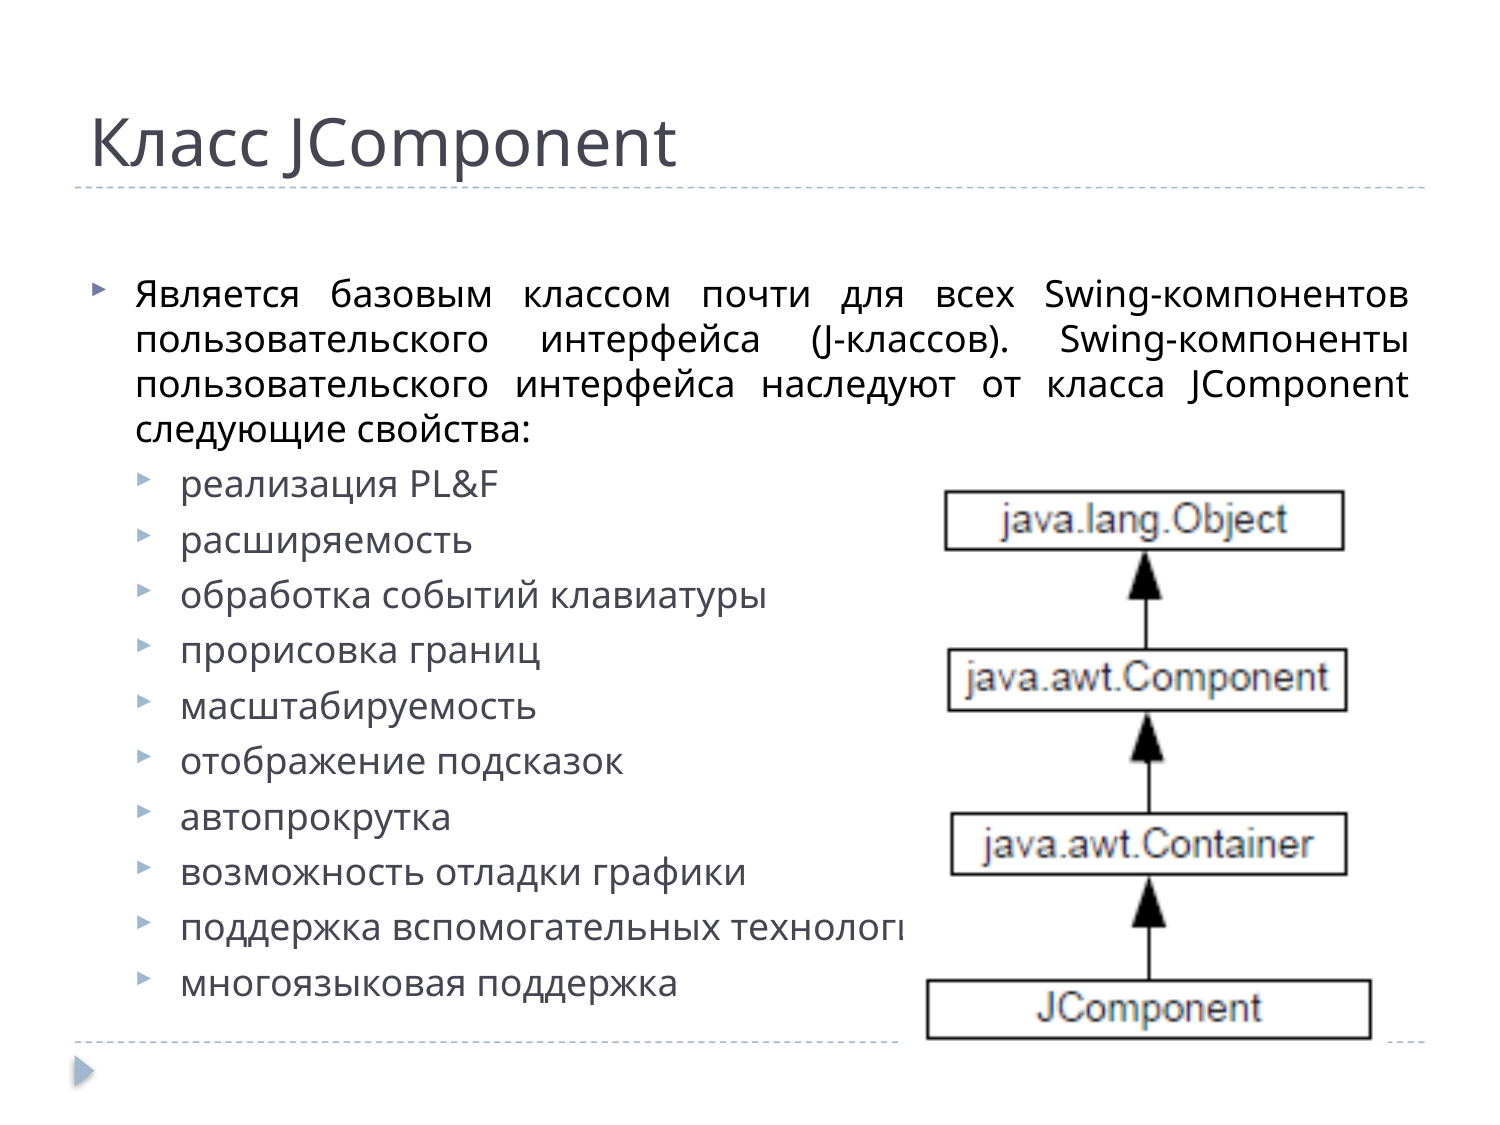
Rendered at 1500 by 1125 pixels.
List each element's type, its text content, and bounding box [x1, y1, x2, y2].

title Класс JComponent [75, 24, 1425, 188]
picture [903, 467, 1389, 1056]
list Является базовым классом почти для всех Swing-компонентов пользовательского интерфейса (J-классов). Swing-компоненты пользовательского интерфейса наследуют от класса JComponent следующие свойства: реализация PL&F расширяемость обработка событий клавиатуры прорисовка границ масштабируемость отображение подсказок автопрокрутка возможность отладки графики поддержка вспомогательных технологий многоязыковая поддержка [75, 262, 1425, 1047]
